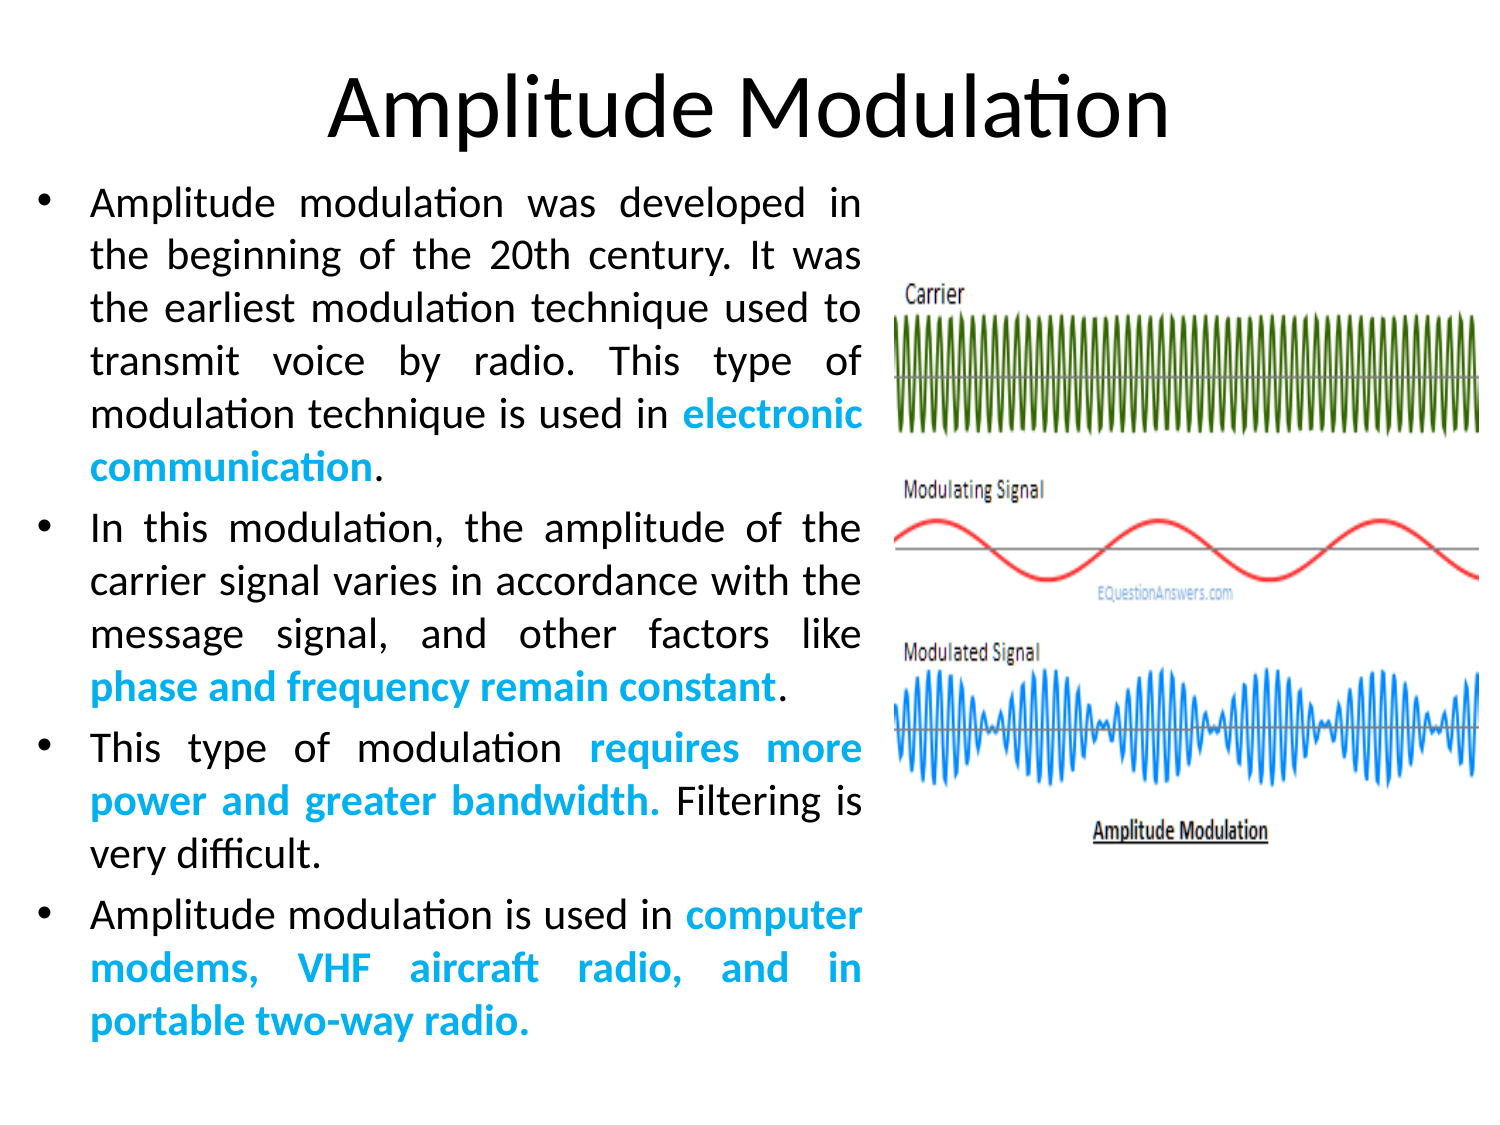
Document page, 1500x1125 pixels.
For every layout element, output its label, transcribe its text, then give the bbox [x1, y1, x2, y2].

picture [894, 257, 1479, 868]
title Amplitude Modulation [103, 36, 1397, 166]
list Amplitude modulation was developed in the beginning of the 20th century. It was the earliest modulation technique used to transmit voice by radio. This type of modulation technique is used in electronic communication. In this modulation, the amplitude of the carrier signal varies in accordance with the message signal, and other factors like phase and frequency remain constant. This type of modulation requires more power and greater bandwidth. Filtering is very difficult. Amplitude modulation is used in computer modems, VHF aircraft radio, and in portable two-way radio. [21, 165, 879, 1065]
